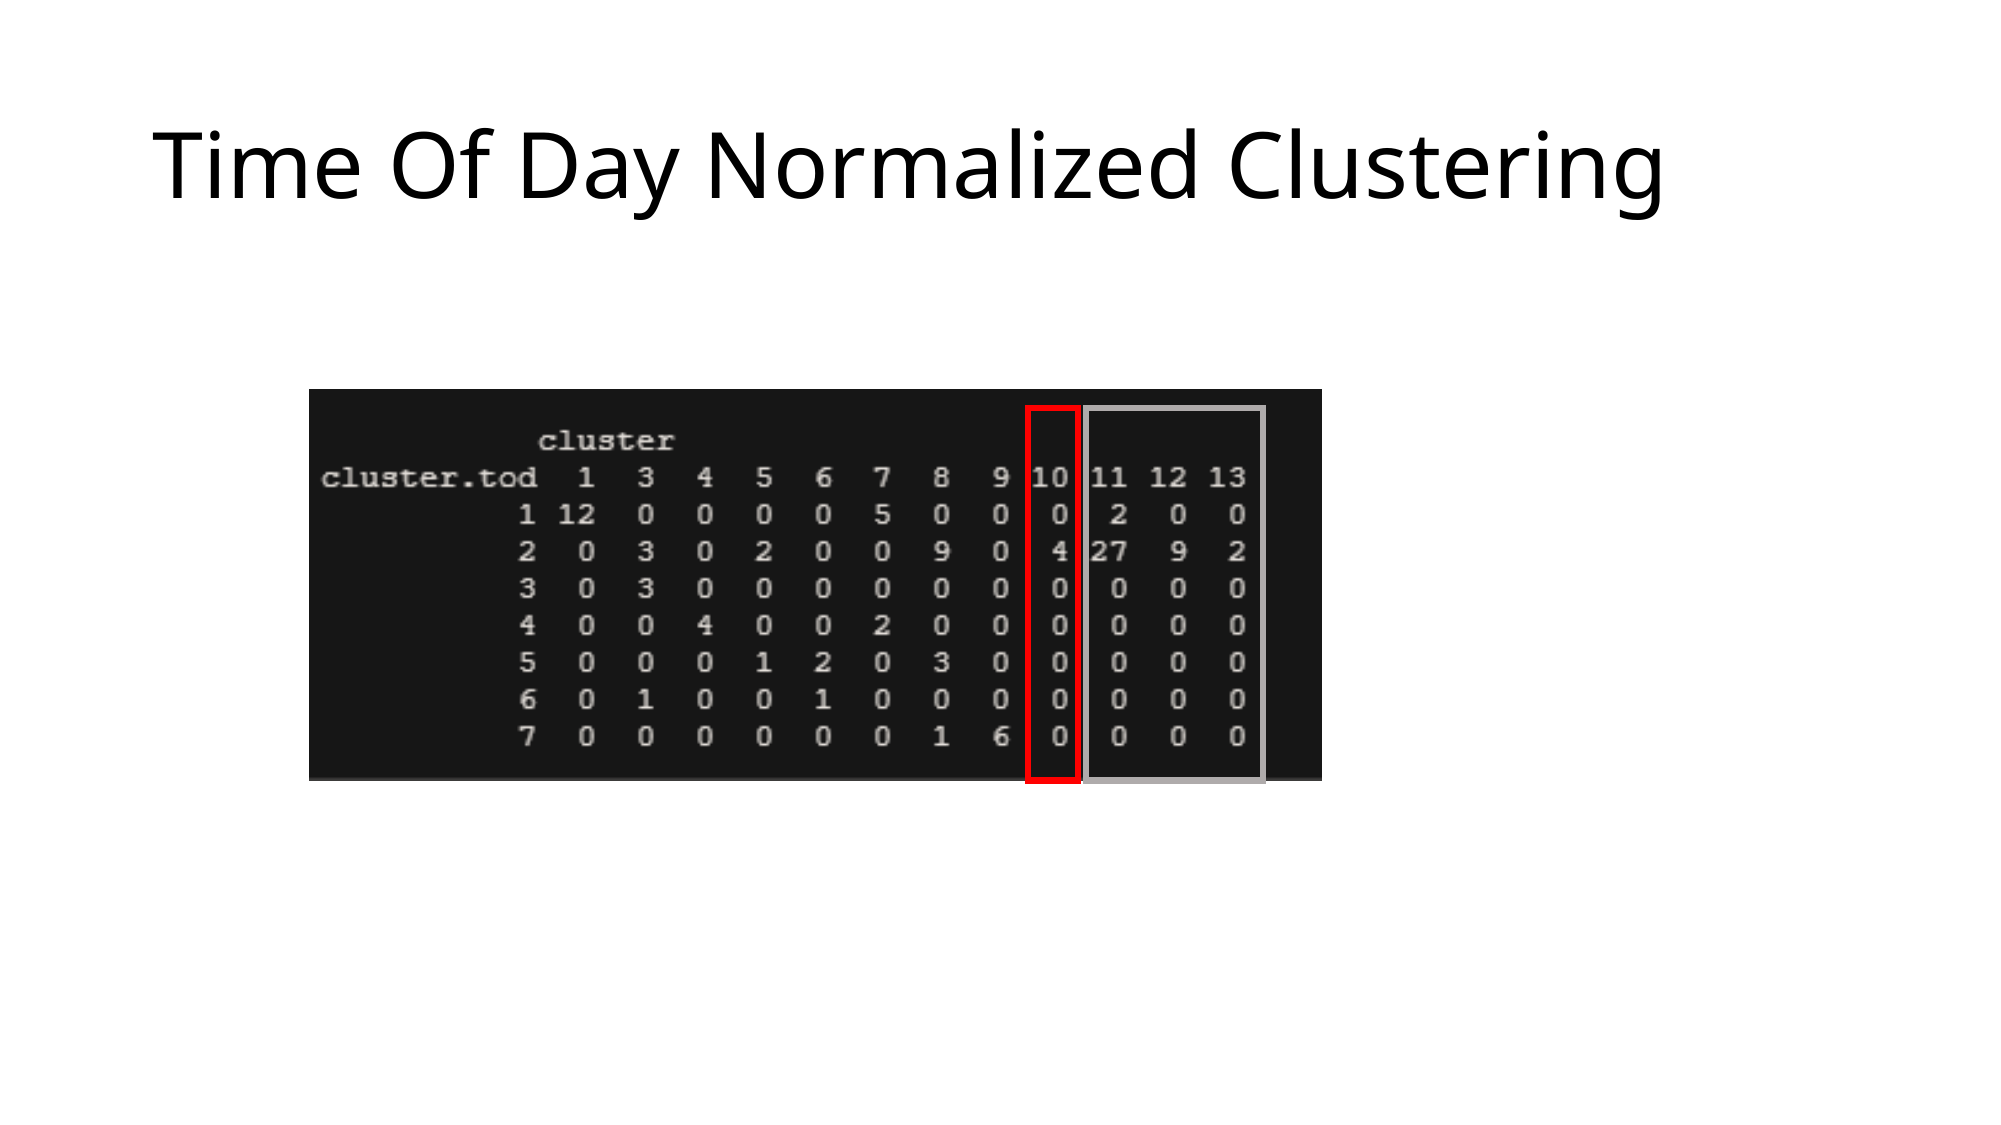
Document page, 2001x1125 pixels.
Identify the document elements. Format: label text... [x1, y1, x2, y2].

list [309, 389, 1321, 781]
title Time Of Day Normalized Clustering [137, 59, 1863, 278]
